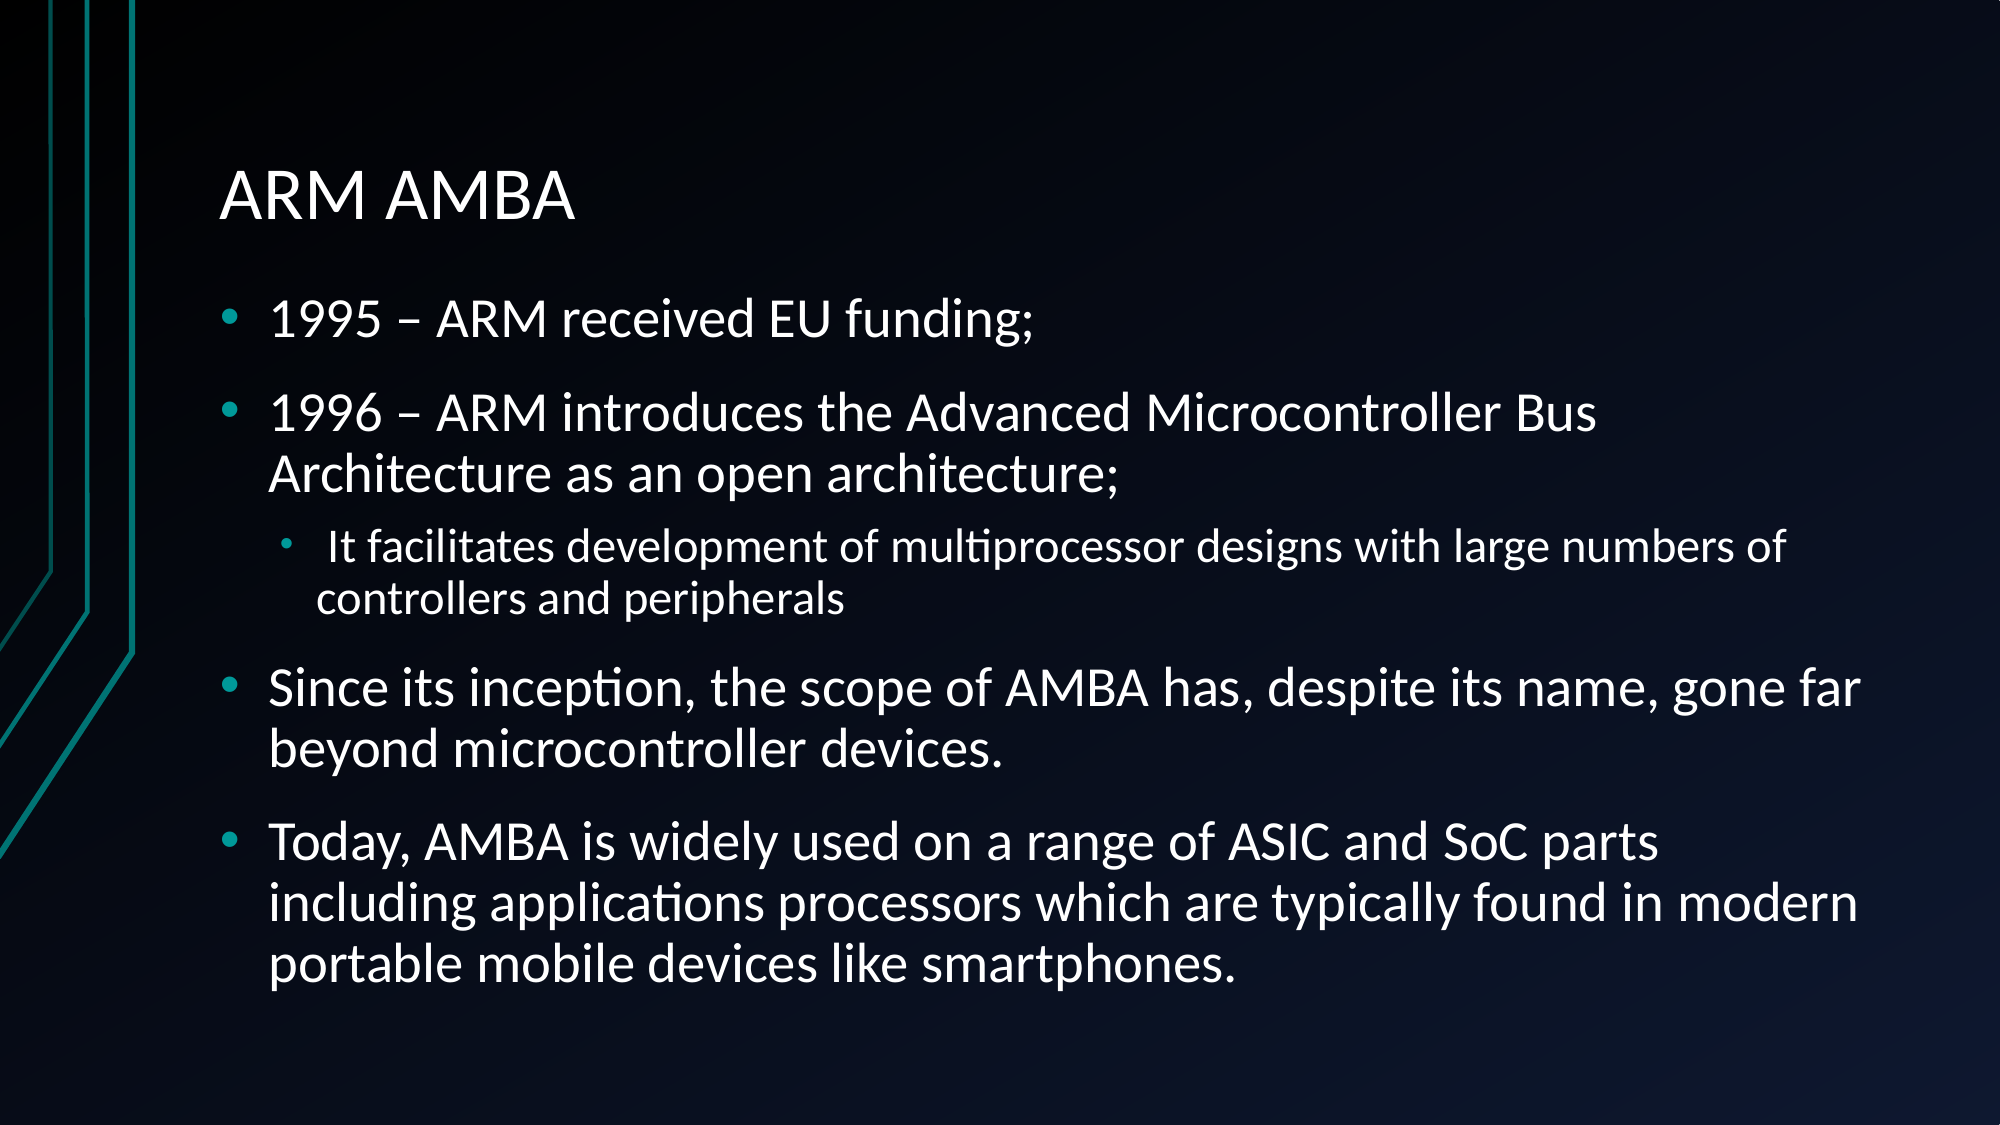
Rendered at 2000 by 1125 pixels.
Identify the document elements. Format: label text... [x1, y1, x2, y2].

title ARM AMBA [199, 45, 1900, 246]
list 1995 – ARM received EU funding; 1996 – ARM introduces the Advanced Microcontroller Bus Architecture as an open architecture; It facilitates development of multiprocessor designs with large numbers of controllers and peripherals Since its inception, the scope of AMBA has, despite its name, gone far beyond microcontroller devices. Today, AMBA is widely used on a range of ASIC and SoC parts including applications processors which are typically found in modern portable mobile devices like smartphones. [199, 279, 1900, 1012]
